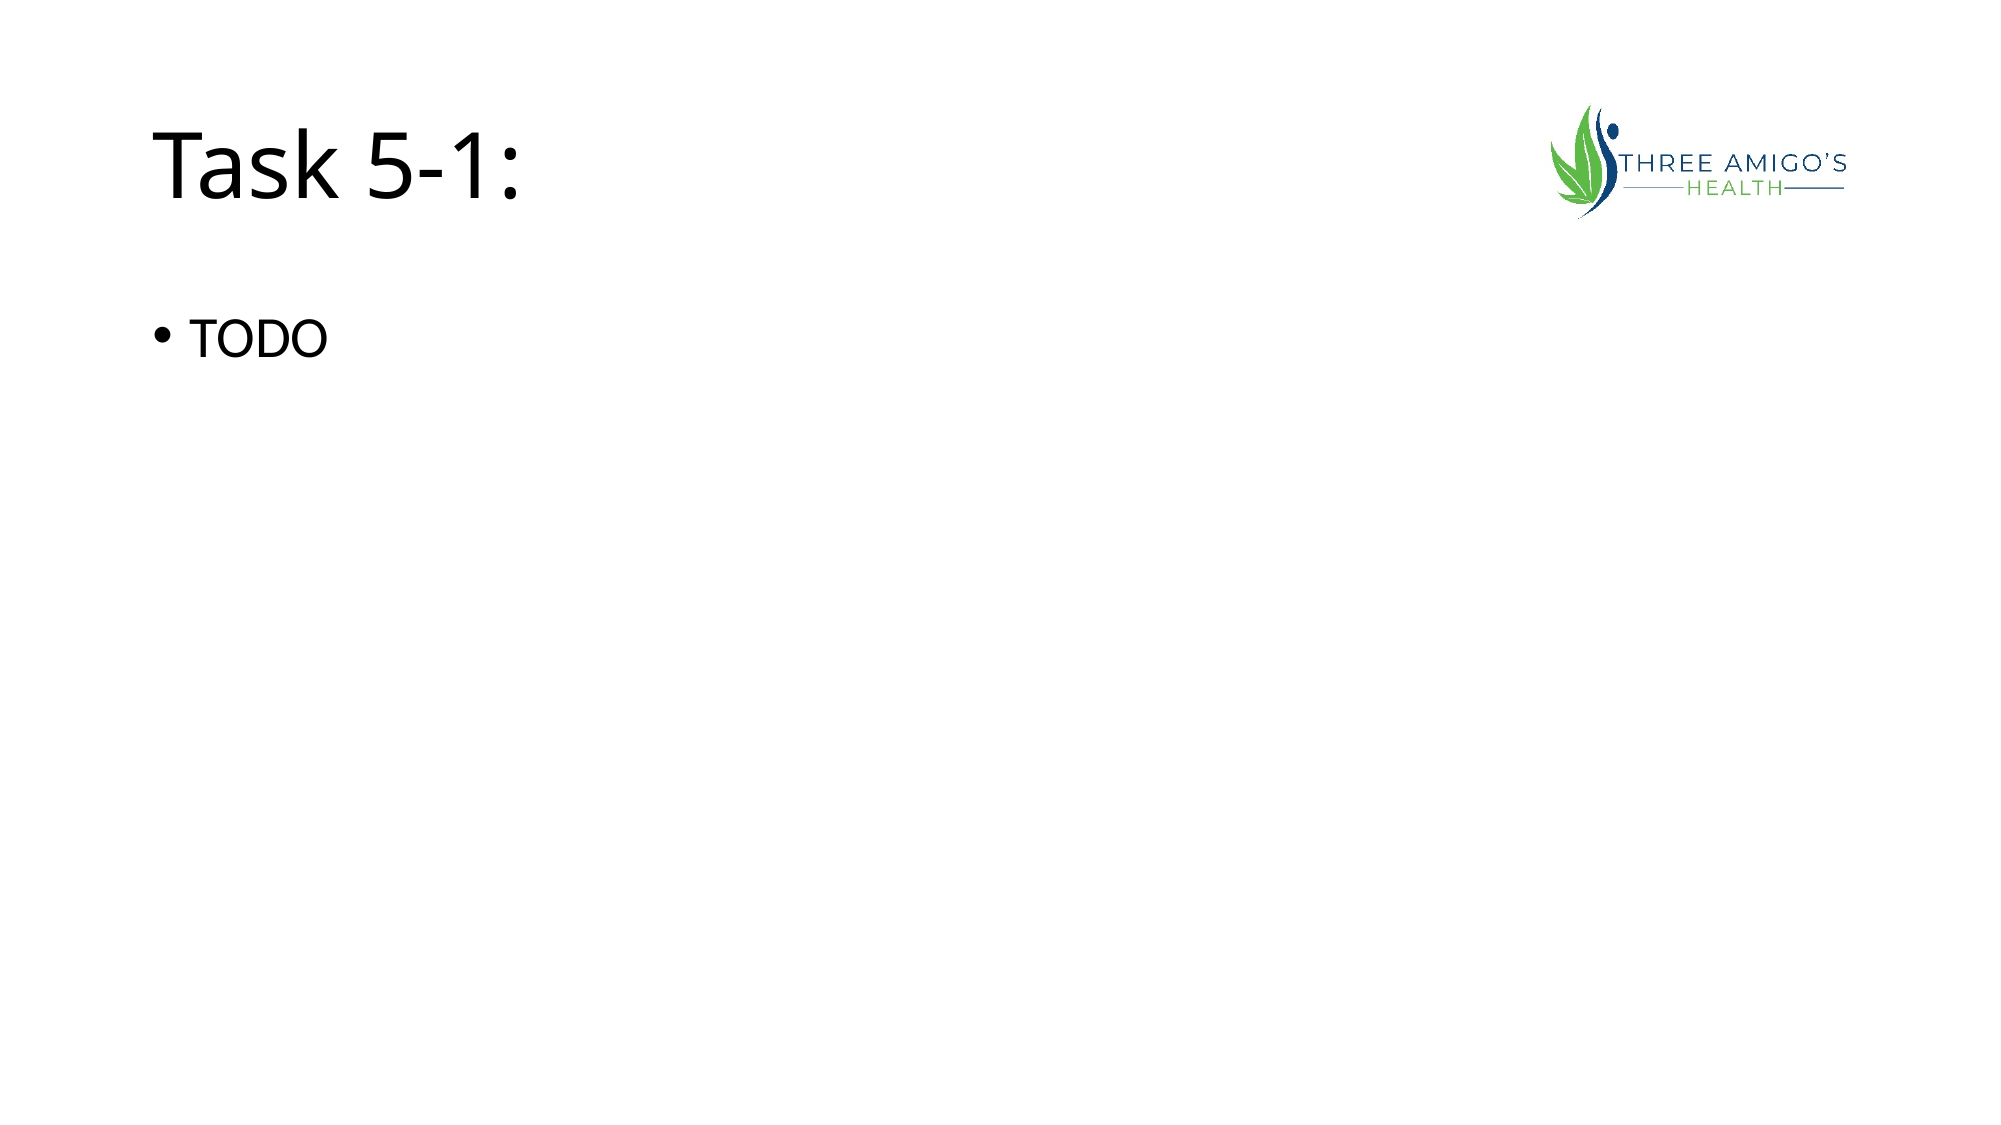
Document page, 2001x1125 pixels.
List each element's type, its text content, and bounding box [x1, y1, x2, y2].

picture [1498, 47, 1902, 275]
list TODO [137, 299, 1863, 1014]
title Task 5-1: [137, 59, 1863, 278]
